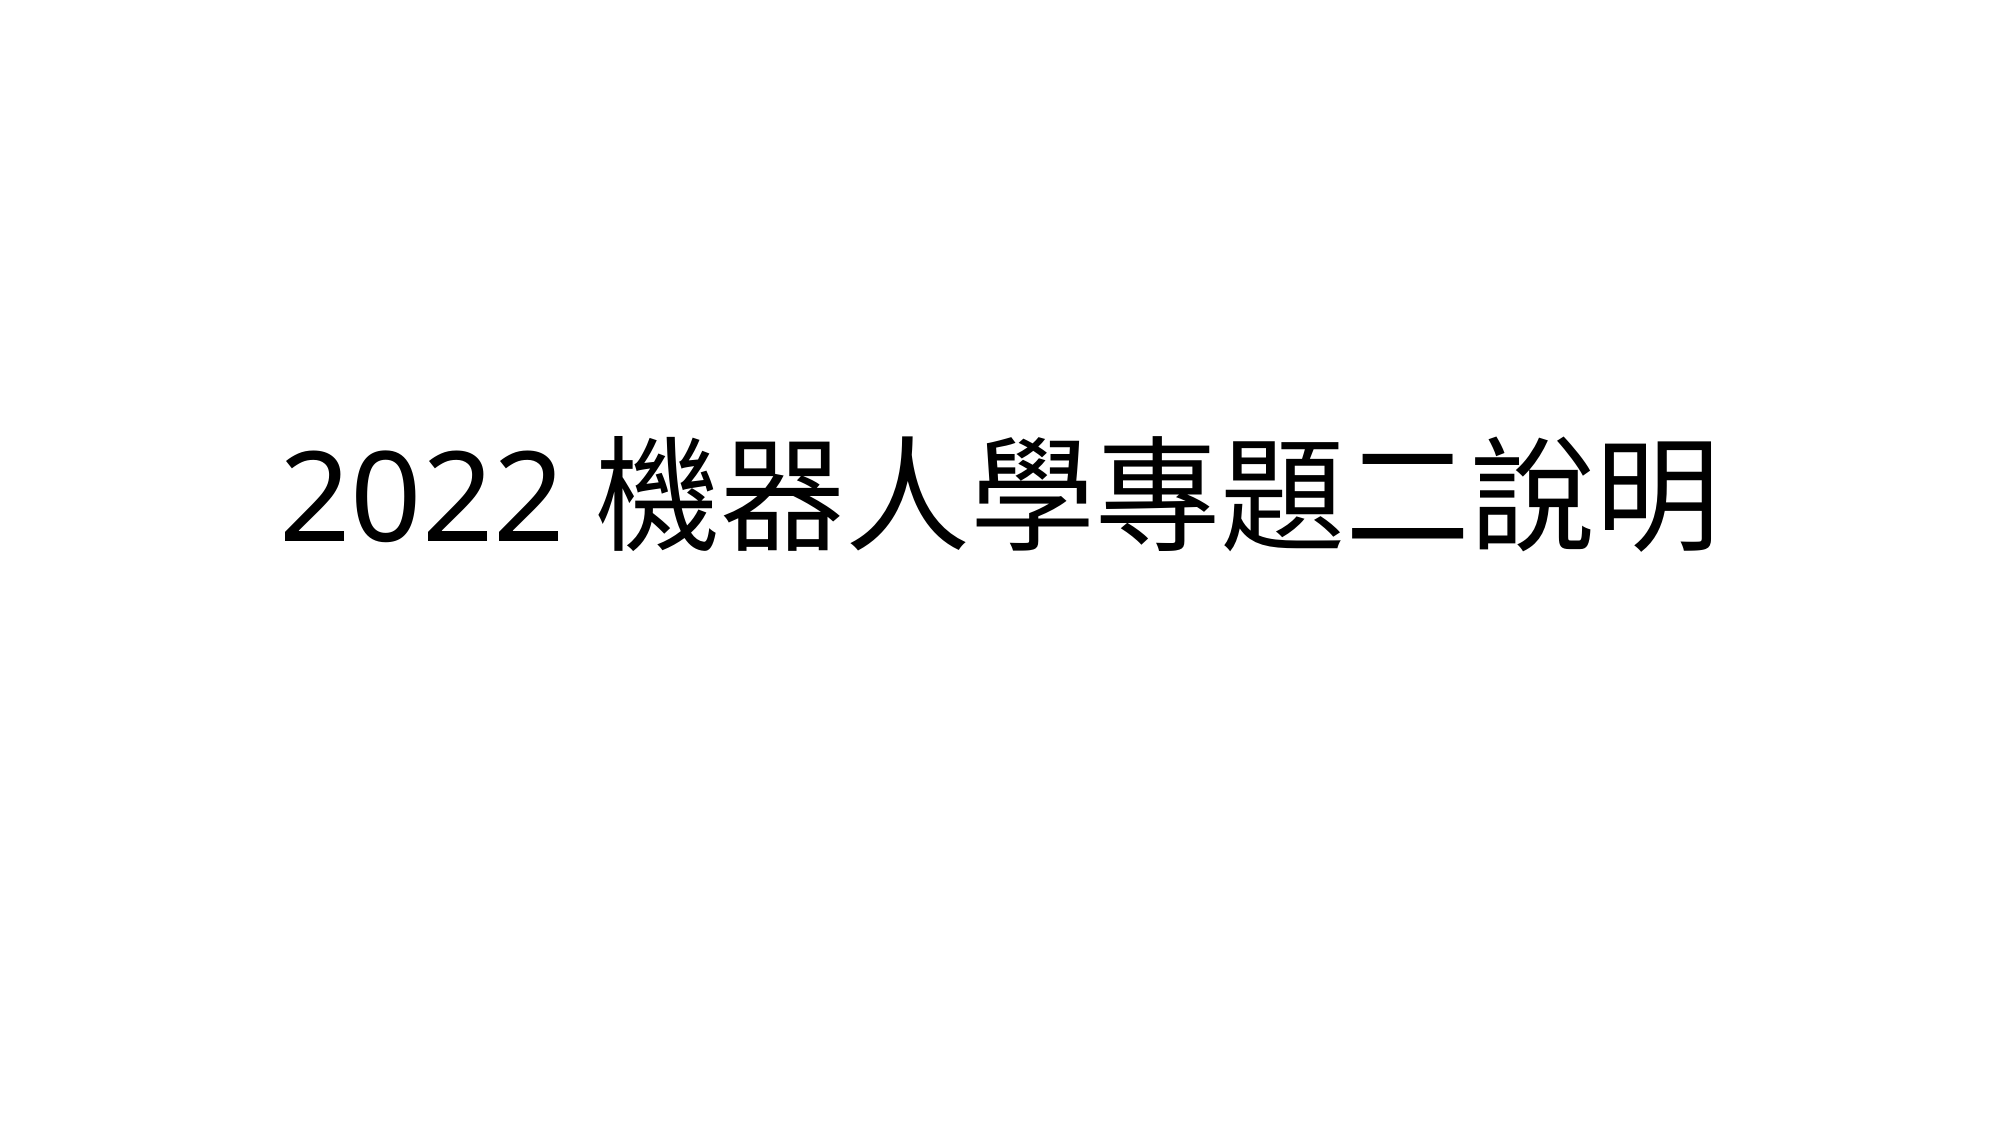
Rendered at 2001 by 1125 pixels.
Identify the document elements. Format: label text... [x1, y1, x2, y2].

title 2022機器人學專題二說明 [249, 184, 1750, 576]
